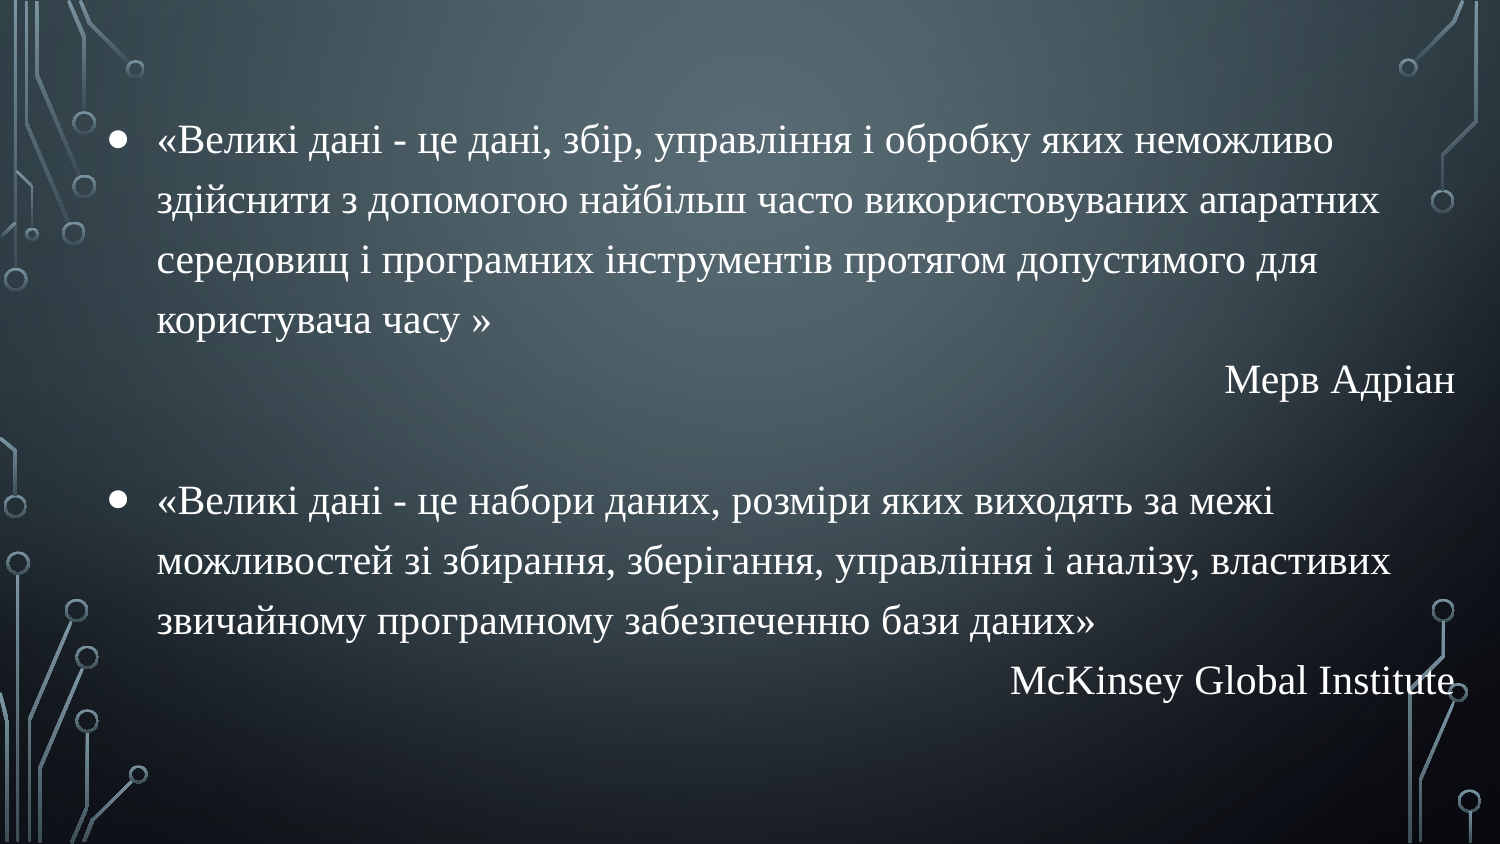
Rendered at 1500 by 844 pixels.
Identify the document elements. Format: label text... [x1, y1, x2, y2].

list «Великі дані - це дані, збір, управління і обробку яких неможливо здійснити з допомогою найбільш часто використовуваних апаратних середовищ і програмних інструментів протягом допустимого для користувача часу » Мерв Адріан «Великі дані - це набори даних, розміри яких виходять за межі можливостей зі збирання, зберігання, управління і аналізу, властивих звичайному програмному забезпеченню бази даних» McKinsey Global Institute [66, 87, 1471, 755]
